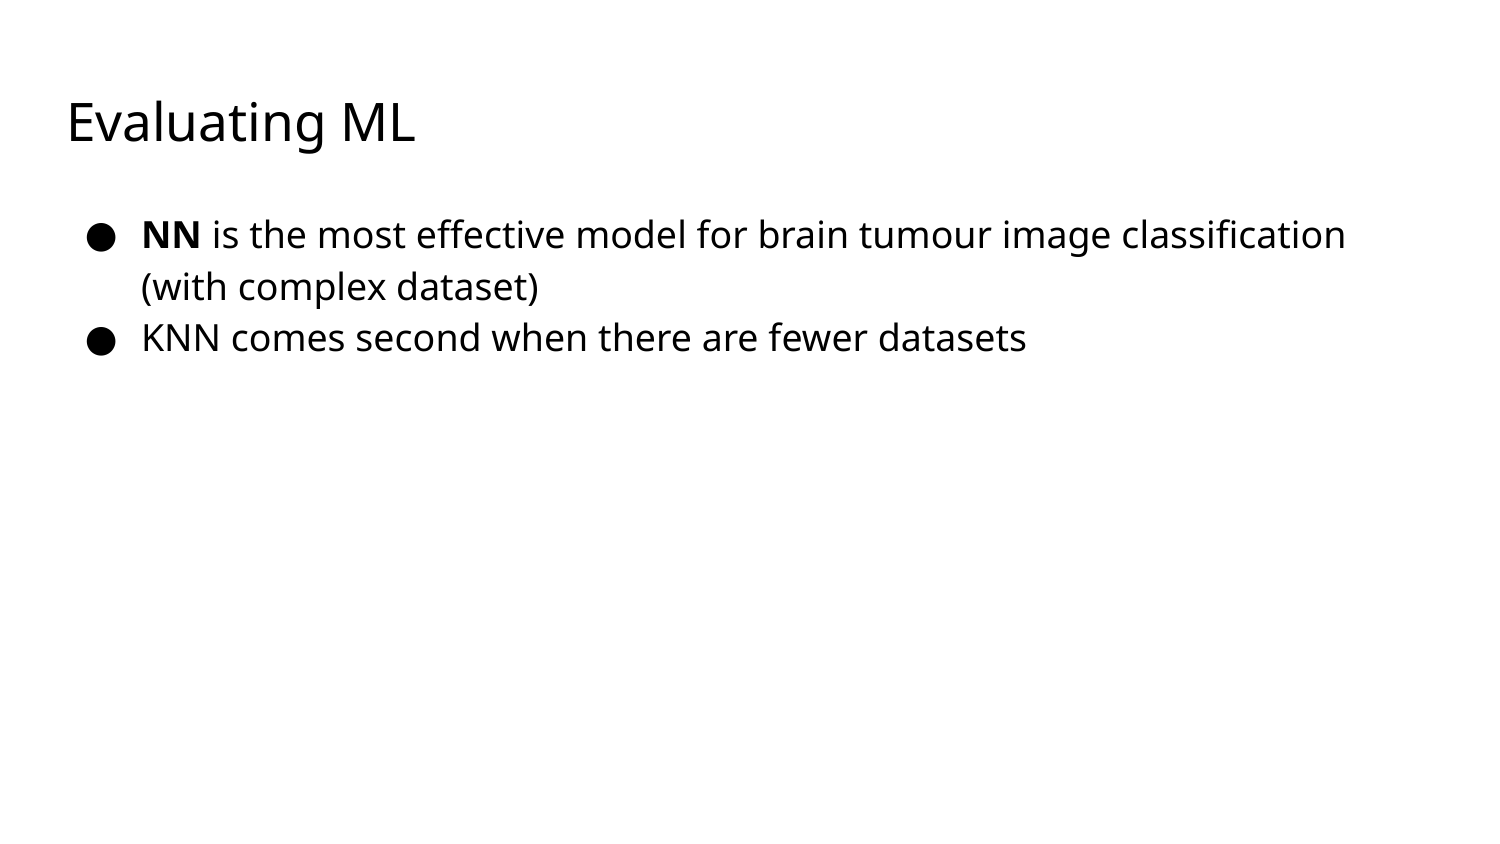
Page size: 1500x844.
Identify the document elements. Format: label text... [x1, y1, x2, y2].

title Evaluating ML [51, 72, 1449, 167]
list NN is the most effective model for brain tumour image classification (with complex dataset) KNN comes second when there are fewer datasets [51, 189, 1449, 750]
